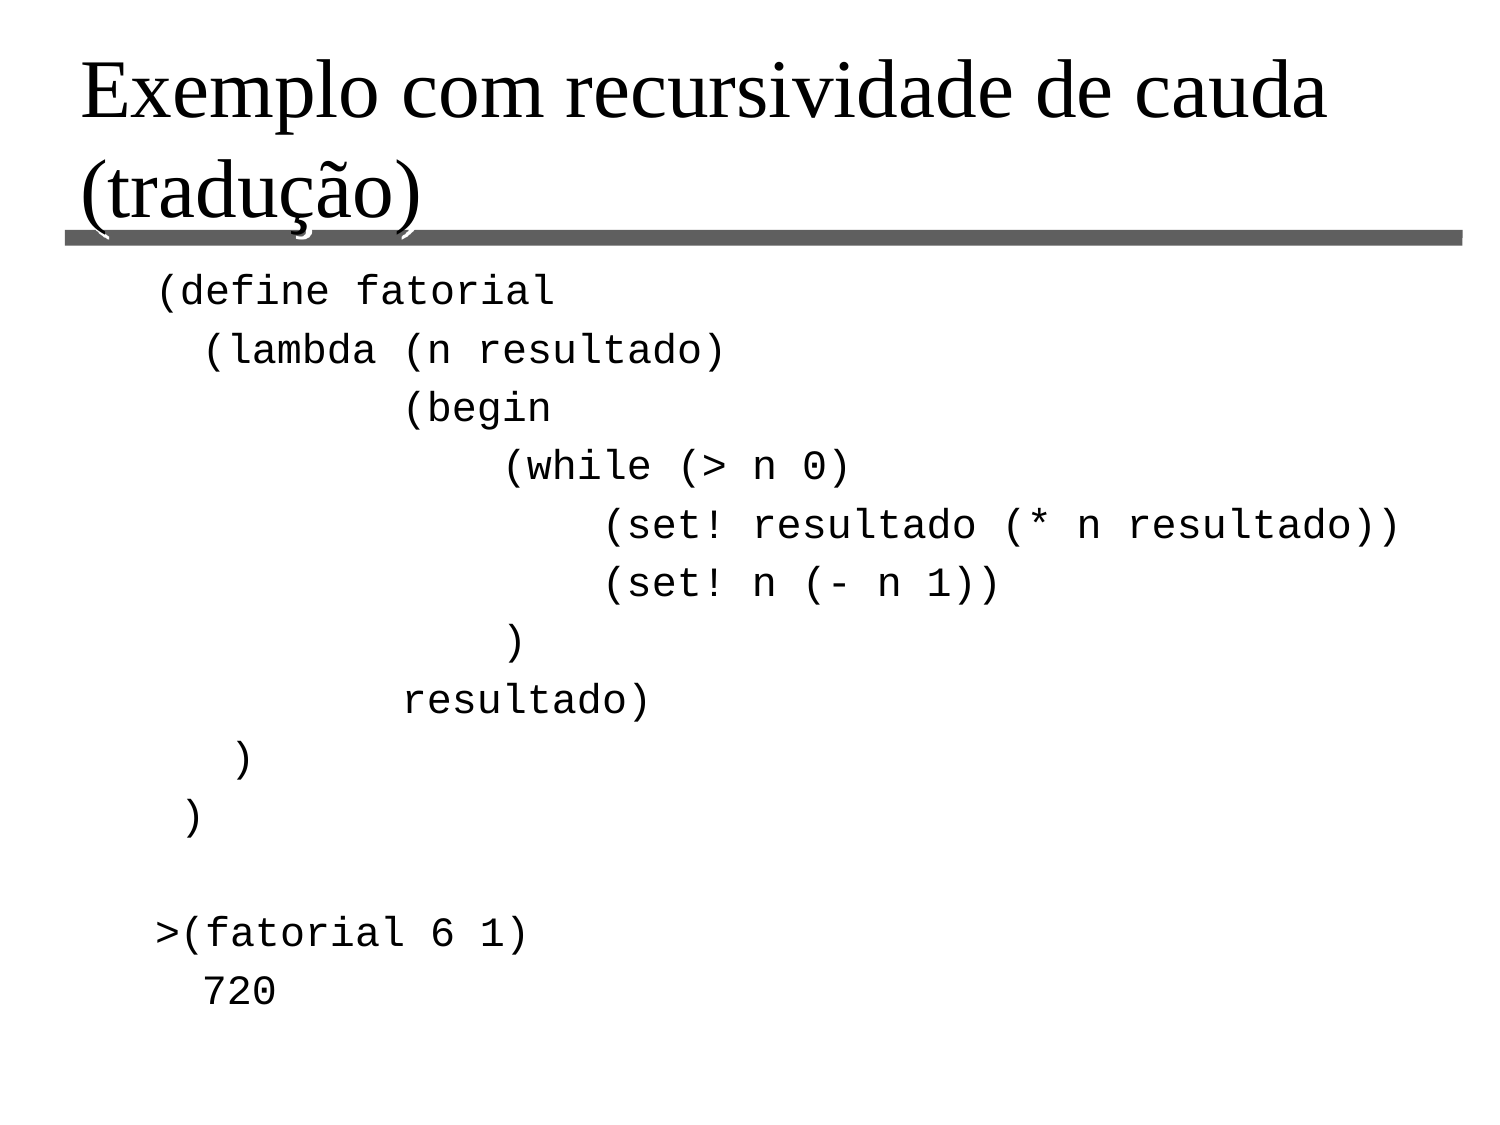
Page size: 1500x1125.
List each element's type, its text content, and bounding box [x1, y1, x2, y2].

title Exemplo com recursividade de cauda (tradução) [64, 43, 1463, 225]
list (define fatorial (lambda (n resultado) (begin (while (> n 0) (set! resultado (* n resultado)) (set! n (- n 1)) ) resultado) ) ) >(fatorial 6 1) 720 [64, 255, 1463, 1035]
